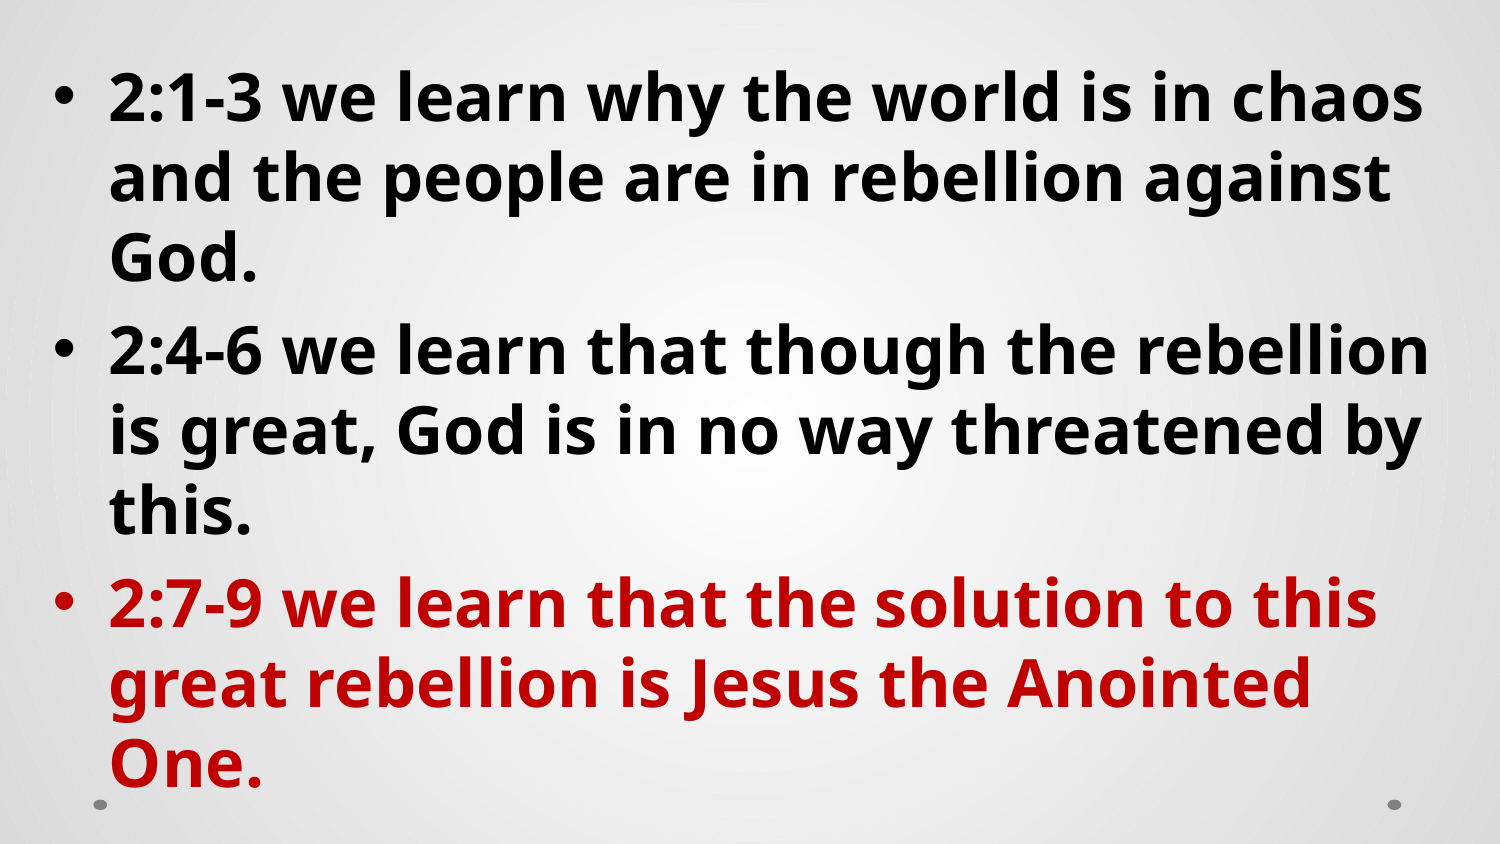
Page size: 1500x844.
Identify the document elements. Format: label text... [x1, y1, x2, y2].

list 2:1-3 we learn why the world is in chaos and the people are in rebellion against God. 2:4-6 we learn that though the rebellion is great, God is in no way threatened by this. 2:7-9 we learn that the solution to this great rebellion is Jesus the Anointed One. [37, 46, 1475, 810]
